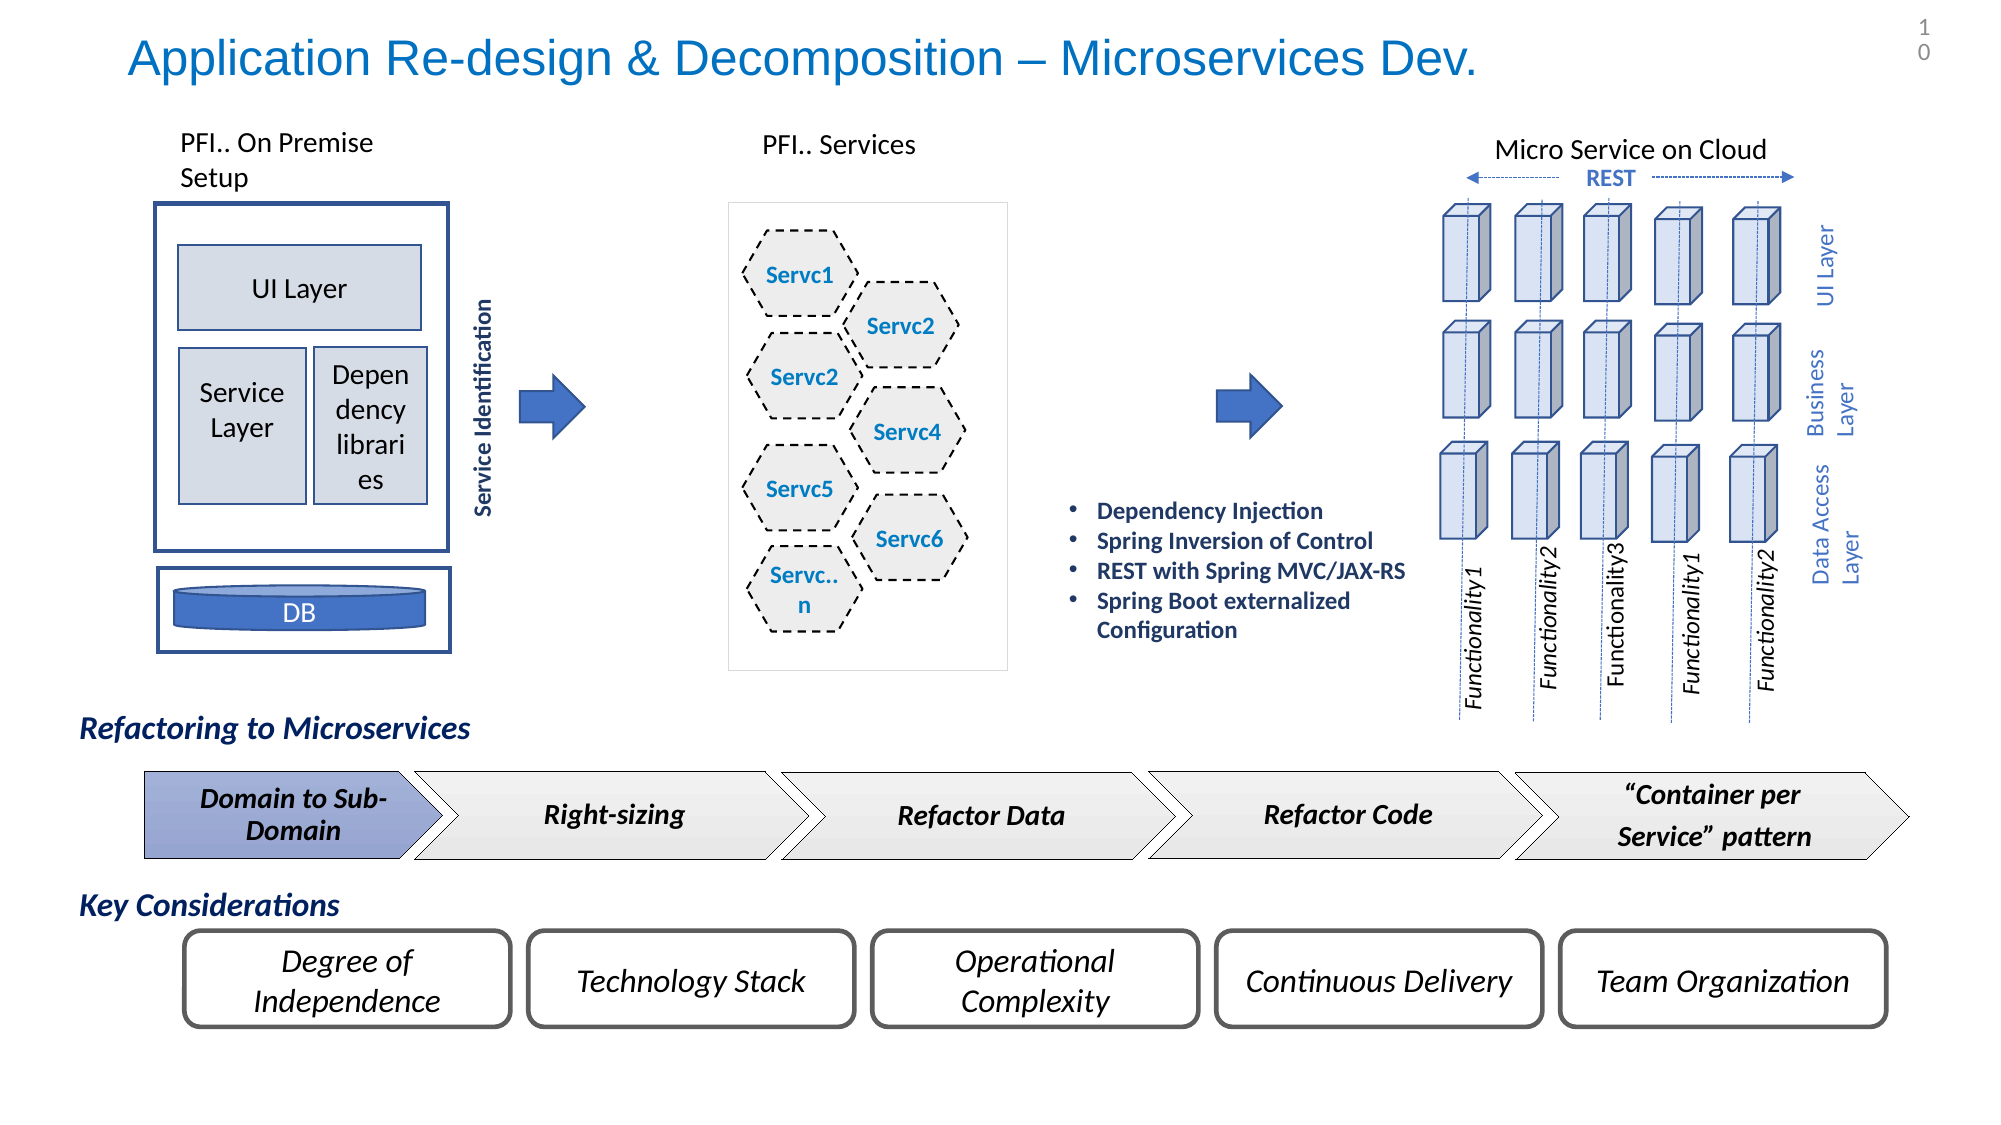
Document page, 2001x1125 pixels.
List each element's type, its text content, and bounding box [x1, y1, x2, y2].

text_box Refactoring to Microservices [64, 695, 1898, 757]
text_box Servc2 [746, 333, 863, 419]
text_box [1148, 771, 1543, 859]
text_box Servc2 [843, 281, 959, 368]
title Application Re-design & Decomposition – Microservices Dev. [112, 1, 1966, 117]
text_box Dependency Injection Spring Inversion of Control REST with Spring MVC/JAX-RS Spring Boot externalized Configuration [1054, 486, 1440, 652]
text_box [144, 771, 414, 859]
text_box Dependency libraries [313, 346, 428, 505]
text_box UI Layer [177, 244, 422, 331]
text_box REST [1571, 174, 1715, 197]
text_box PFI.. Services [747, 118, 1176, 168]
text_box Key Considerations [64, 871, 1858, 934]
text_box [414, 771, 809, 860]
text_box [1215, 372, 1284, 440]
text_box [157, 567, 451, 653]
text_box Service Identification [458, 194, 504, 533]
text_box [154, 202, 449, 552]
text_box Servc1 [742, 230, 858, 316]
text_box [1440, 197, 1921, 724]
text_box Servc..n [746, 546, 863, 632]
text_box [809, 772, 1176, 860]
text_box Servc6 [851, 494, 968, 580]
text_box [1515, 772, 1910, 860]
text_box PFI.. On Premise Setup [165, 115, 439, 201]
text_box DB [172, 584, 427, 632]
text_box Servc4 [849, 387, 966, 473]
text_box Servc5 [742, 444, 858, 531]
text_box Service Layer [178, 347, 307, 505]
text_box [727, 201, 1009, 672]
text_box [518, 372, 587, 441]
slide_number 10 [1902, 9, 1935, 41]
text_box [184, 930, 1887, 1027]
text_box Micro Service on Cloud [1479, 123, 1795, 174]
